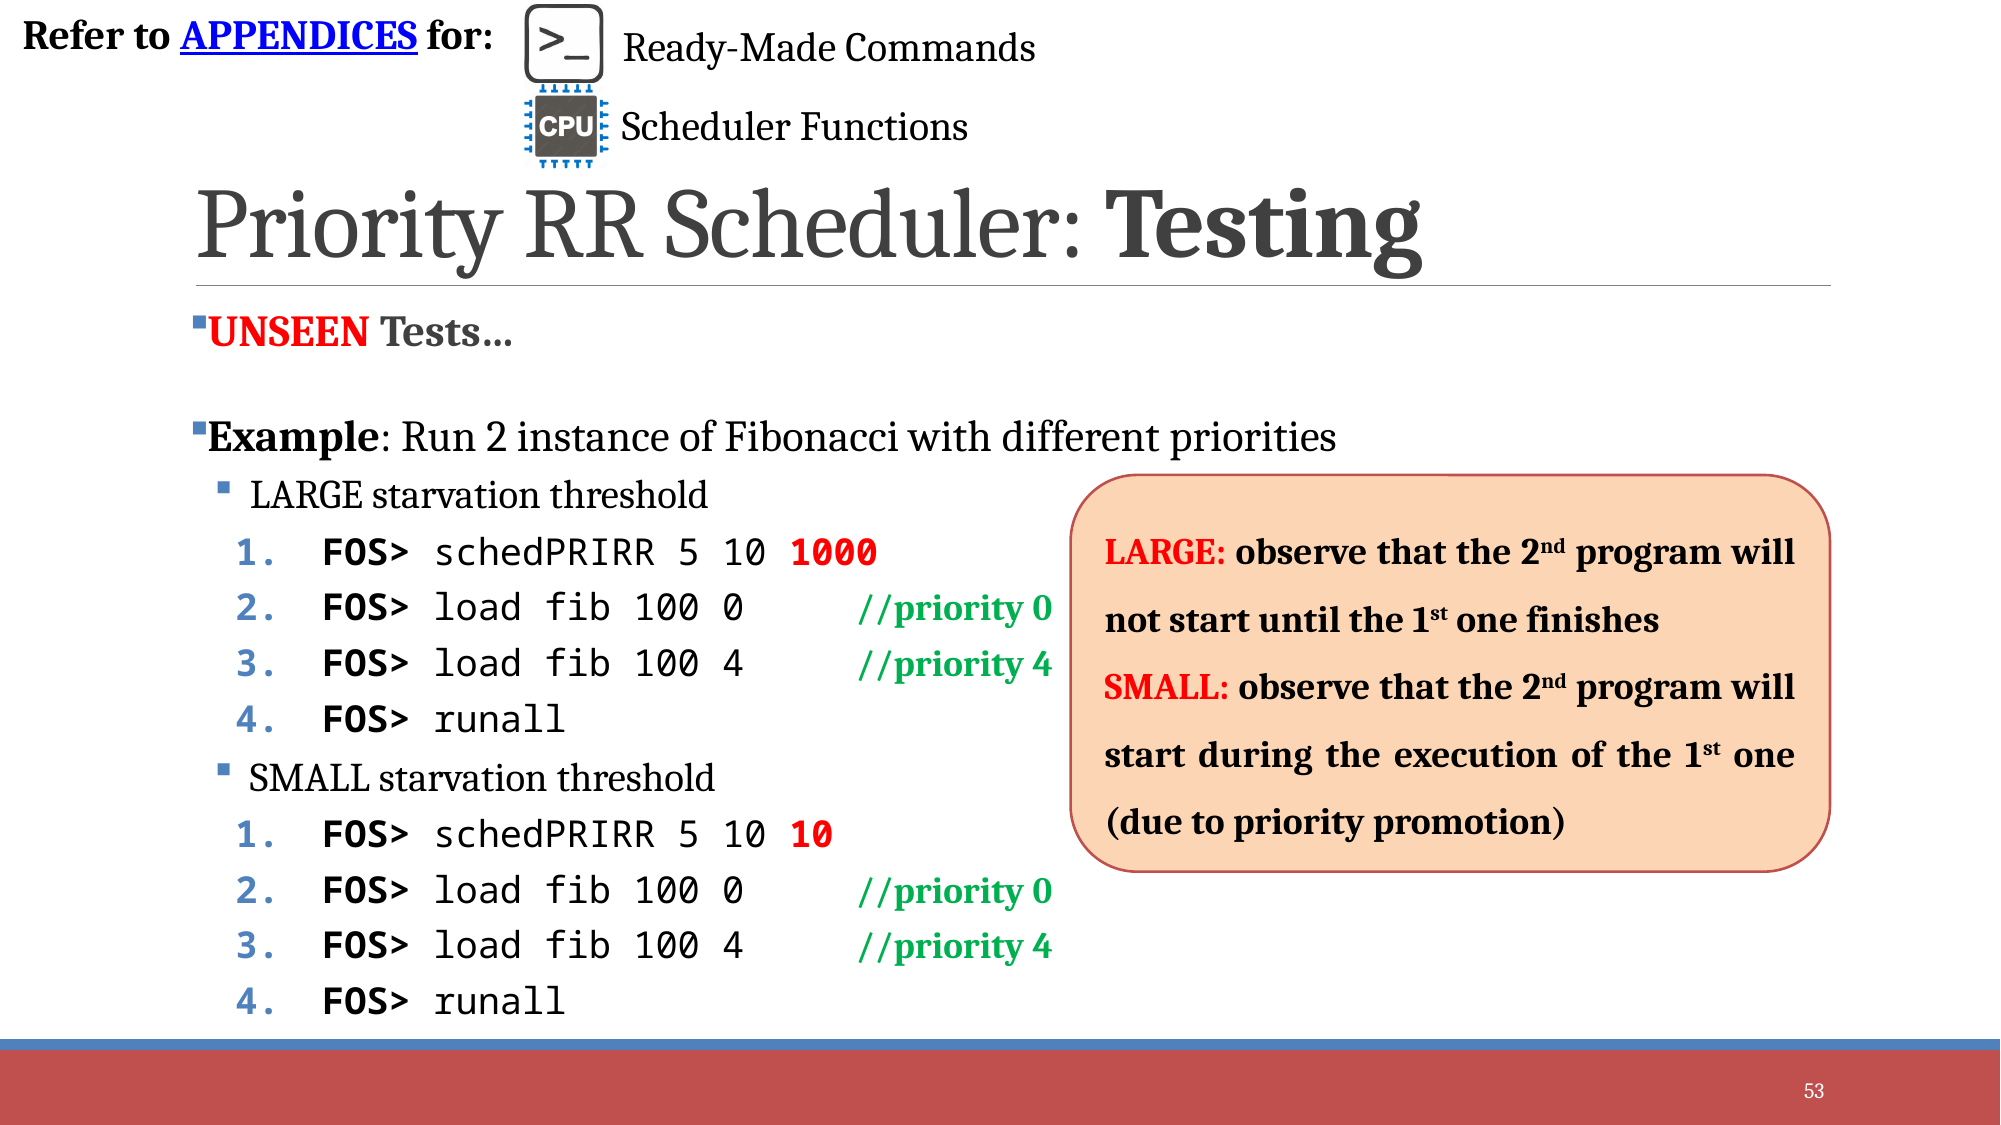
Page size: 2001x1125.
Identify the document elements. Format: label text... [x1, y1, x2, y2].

text_box LARGE: observe that the 2nd program will not start until the 1st one finishes SMALL: observe that the 2nd program will start during the execution of the 1st one (due to priority promotion) [1069, 473, 1832, 873]
slide_number 53 [1624, 1059, 1840, 1120]
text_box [0, 0, 1072, 169]
title Priority RR Scheduler: Testing [180, 47, 1830, 285]
list UNSEEN Tests… Example: Run 2 instance of Fibonacci with different priorities LARGE starvation threshold FOS> schedPRIRR 5 10 1000 FOS> load fib 100 0 //priority 0 FOS> load fib 100 4 //priority 4 FOS> runall SMALL starvation threshold FOS> schedPRIRR 5 10 10 FOS> load fib 100 0 //priority 0 FOS> load fib 100 4 //priority 4 FOS> runall [189, 293, 2000, 1030]
